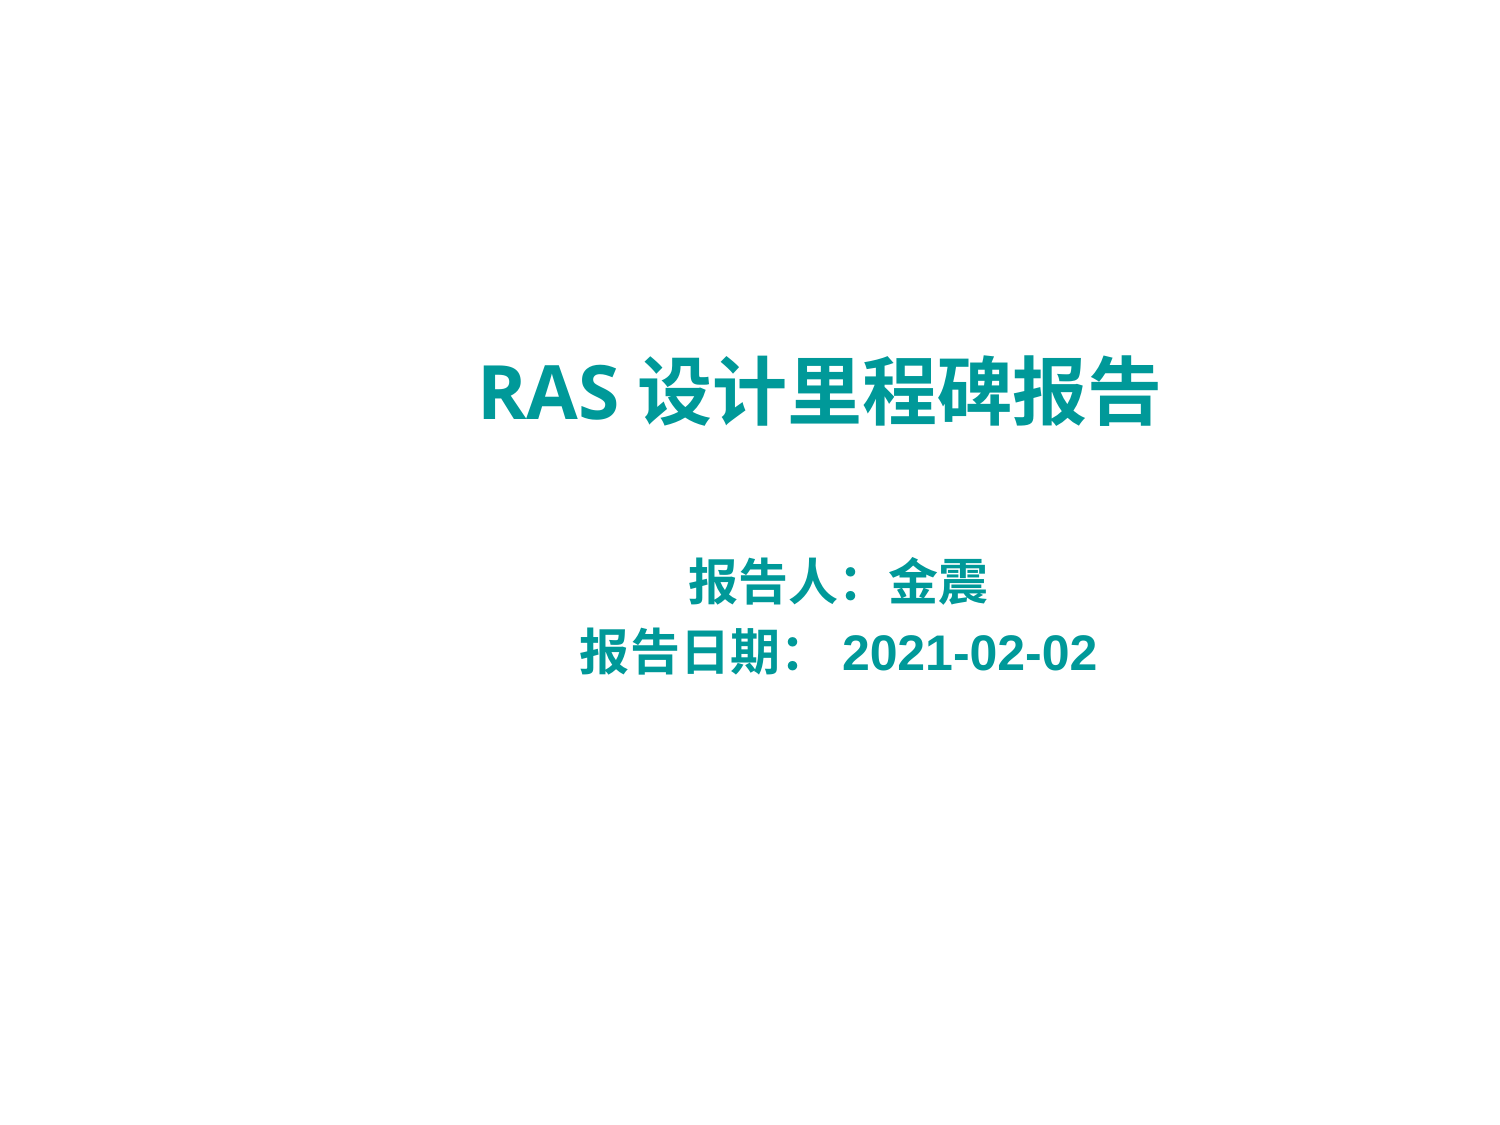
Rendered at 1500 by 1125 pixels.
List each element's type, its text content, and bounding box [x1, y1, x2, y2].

subtitle 报告人：金震 报告日期：2021-02-02 [347, 472, 1330, 819]
title RAS设计里程碑报告 [336, 314, 1321, 443]
